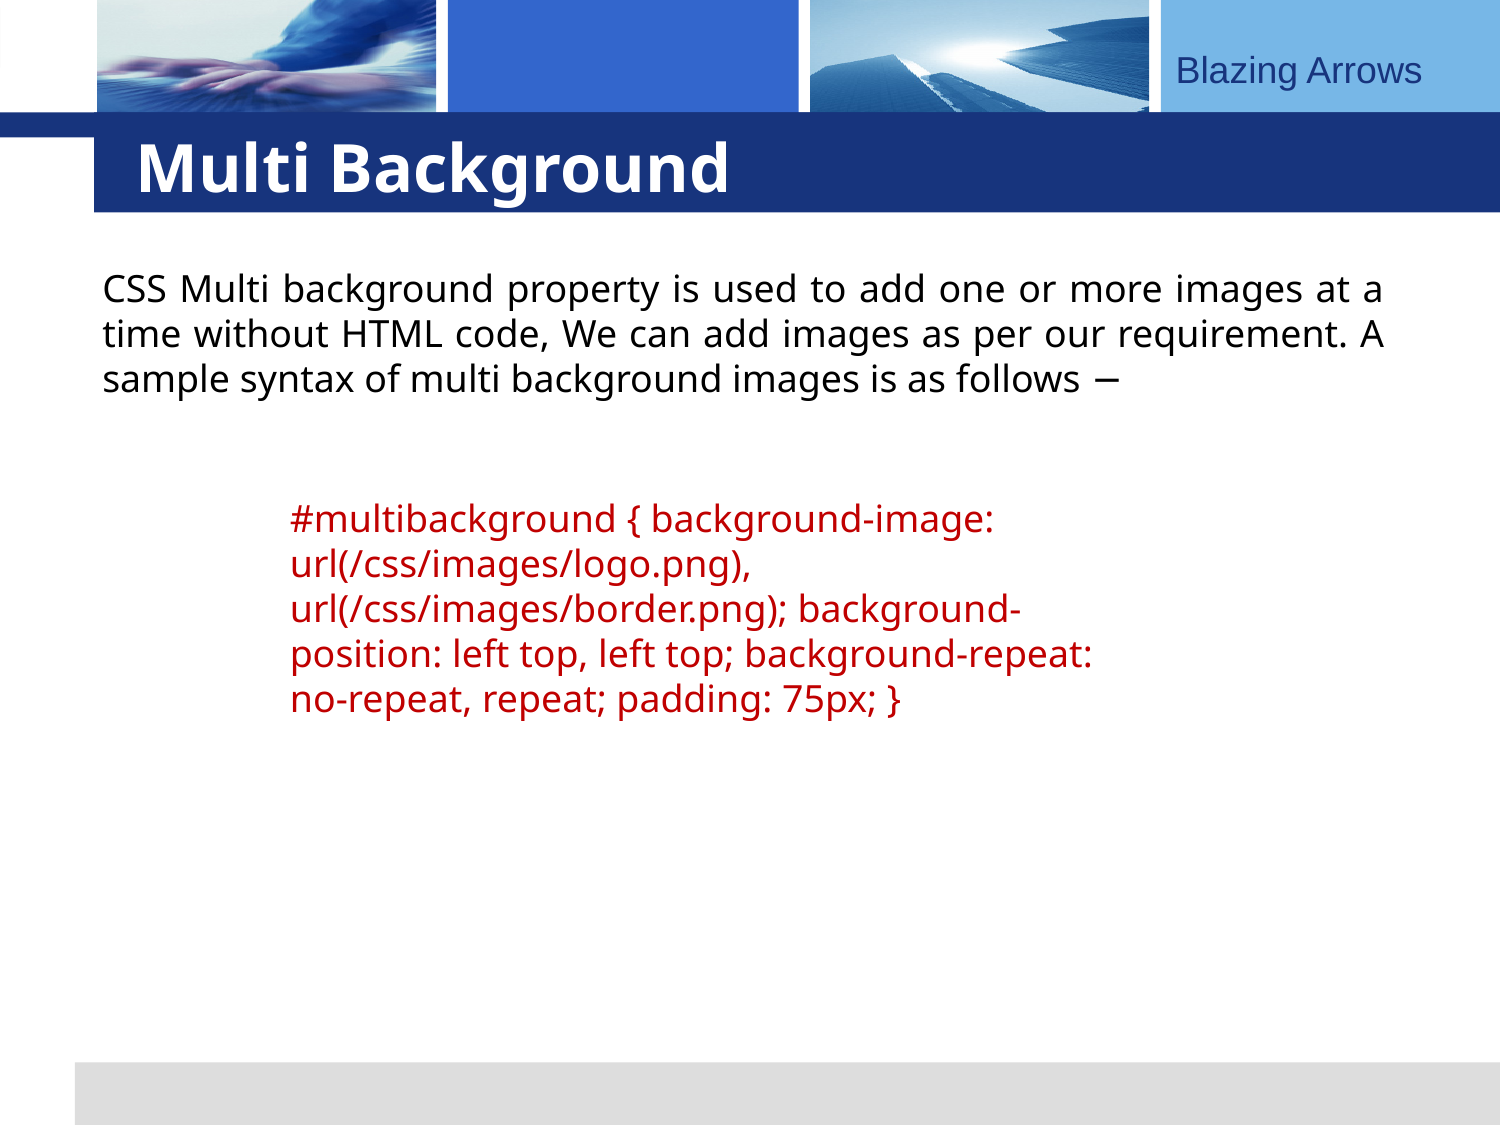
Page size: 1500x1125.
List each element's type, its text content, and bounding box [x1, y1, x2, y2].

text_box #multibackground { background-image: url(/css/images/logo.png), url(/css/images/border.png); background-position: left top, left top; background-repeat: no-repeat, repeat; padding: 75px; } [274, 487, 1175, 838]
picture [810, 0, 1150, 112]
picture [97, 0, 437, 112]
title Multi Background [120, 119, 1401, 213]
text_box CSS Multi background property is used to add one or more images at a time without HTML code, We can add images as per our requirement. A sample syntax of multi background images is as follows − [87, 212, 1400, 408]
